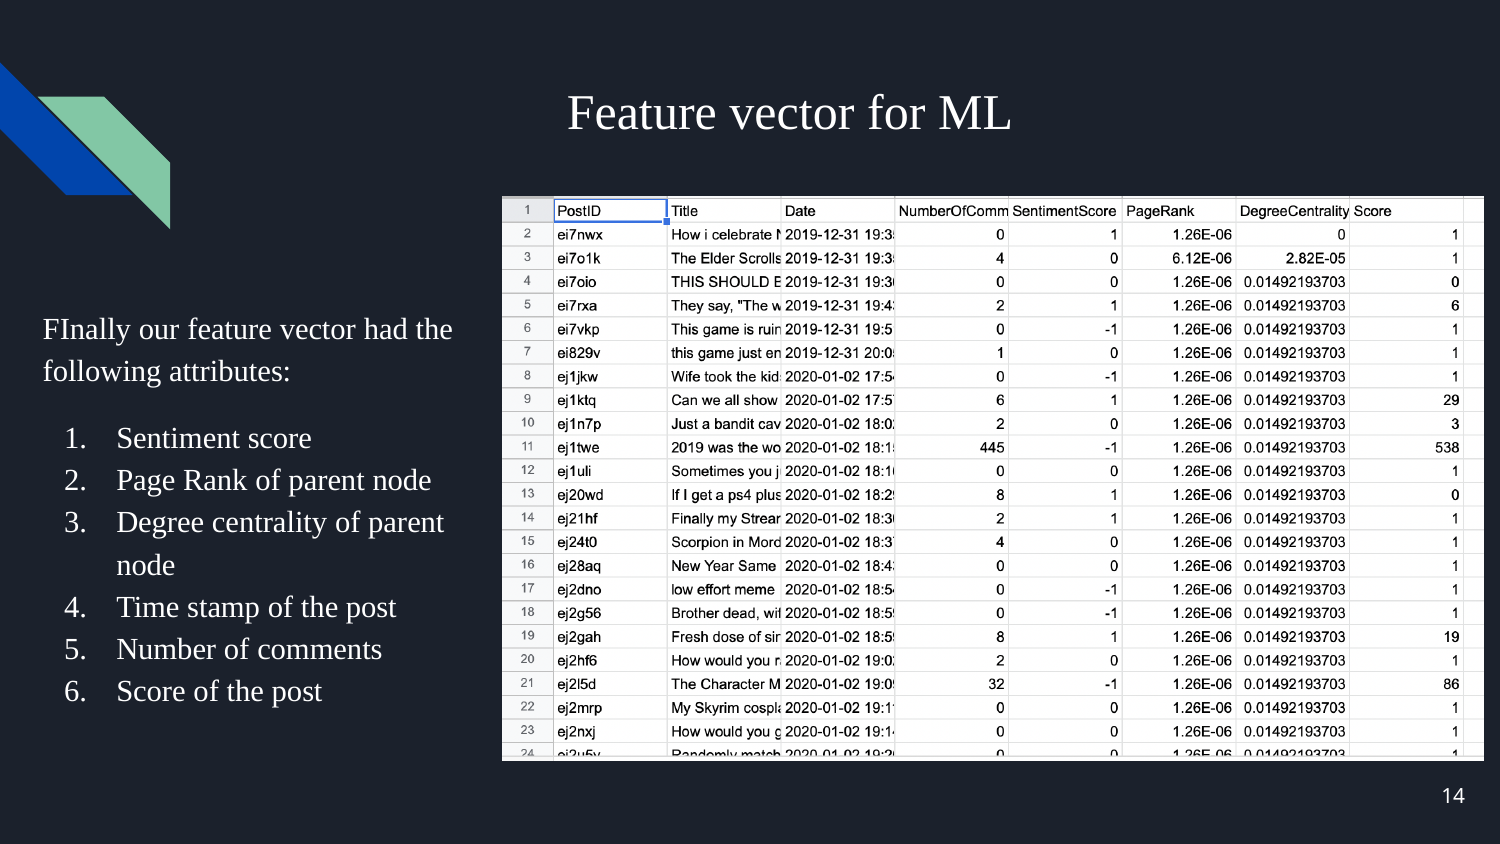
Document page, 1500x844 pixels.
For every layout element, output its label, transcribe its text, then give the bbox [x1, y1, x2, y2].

picture [502, 196, 1484, 762]
list FInally our feature vector had the following attributes: Sentiment score Page Rank of parent node Degree centrality of parent node Time stamp of the post Number of comments Score of the post [27, 288, 491, 726]
title Feature vector for ML [212, 64, 1368, 215]
slide_number ‹#› [1389, 770, 1480, 830]
